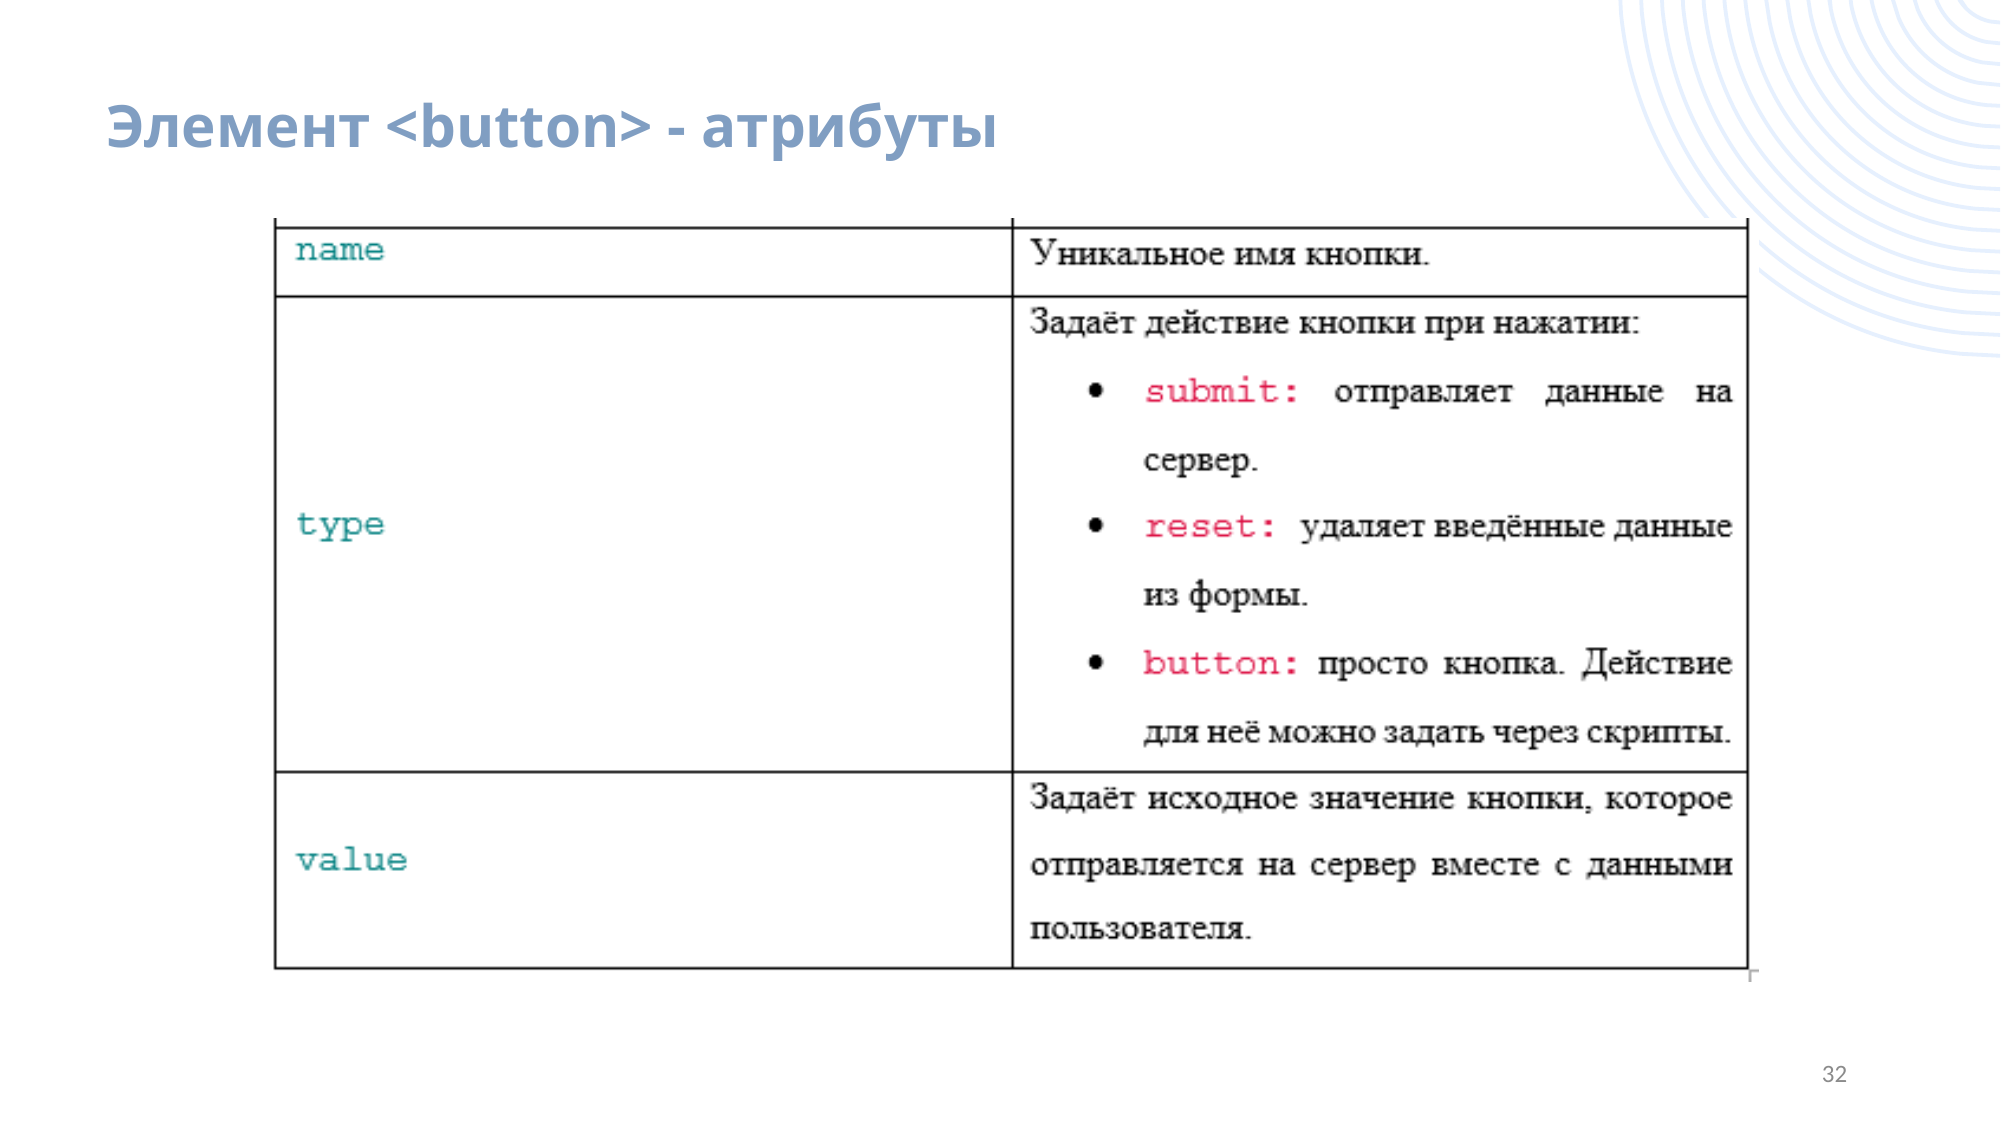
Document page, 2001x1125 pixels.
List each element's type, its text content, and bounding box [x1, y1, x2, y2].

slide_number 32 [1412, 1042, 1863, 1103]
picture [270, 218, 1759, 982]
title Элемент <button> - атрибуты [91, 79, 1817, 170]
